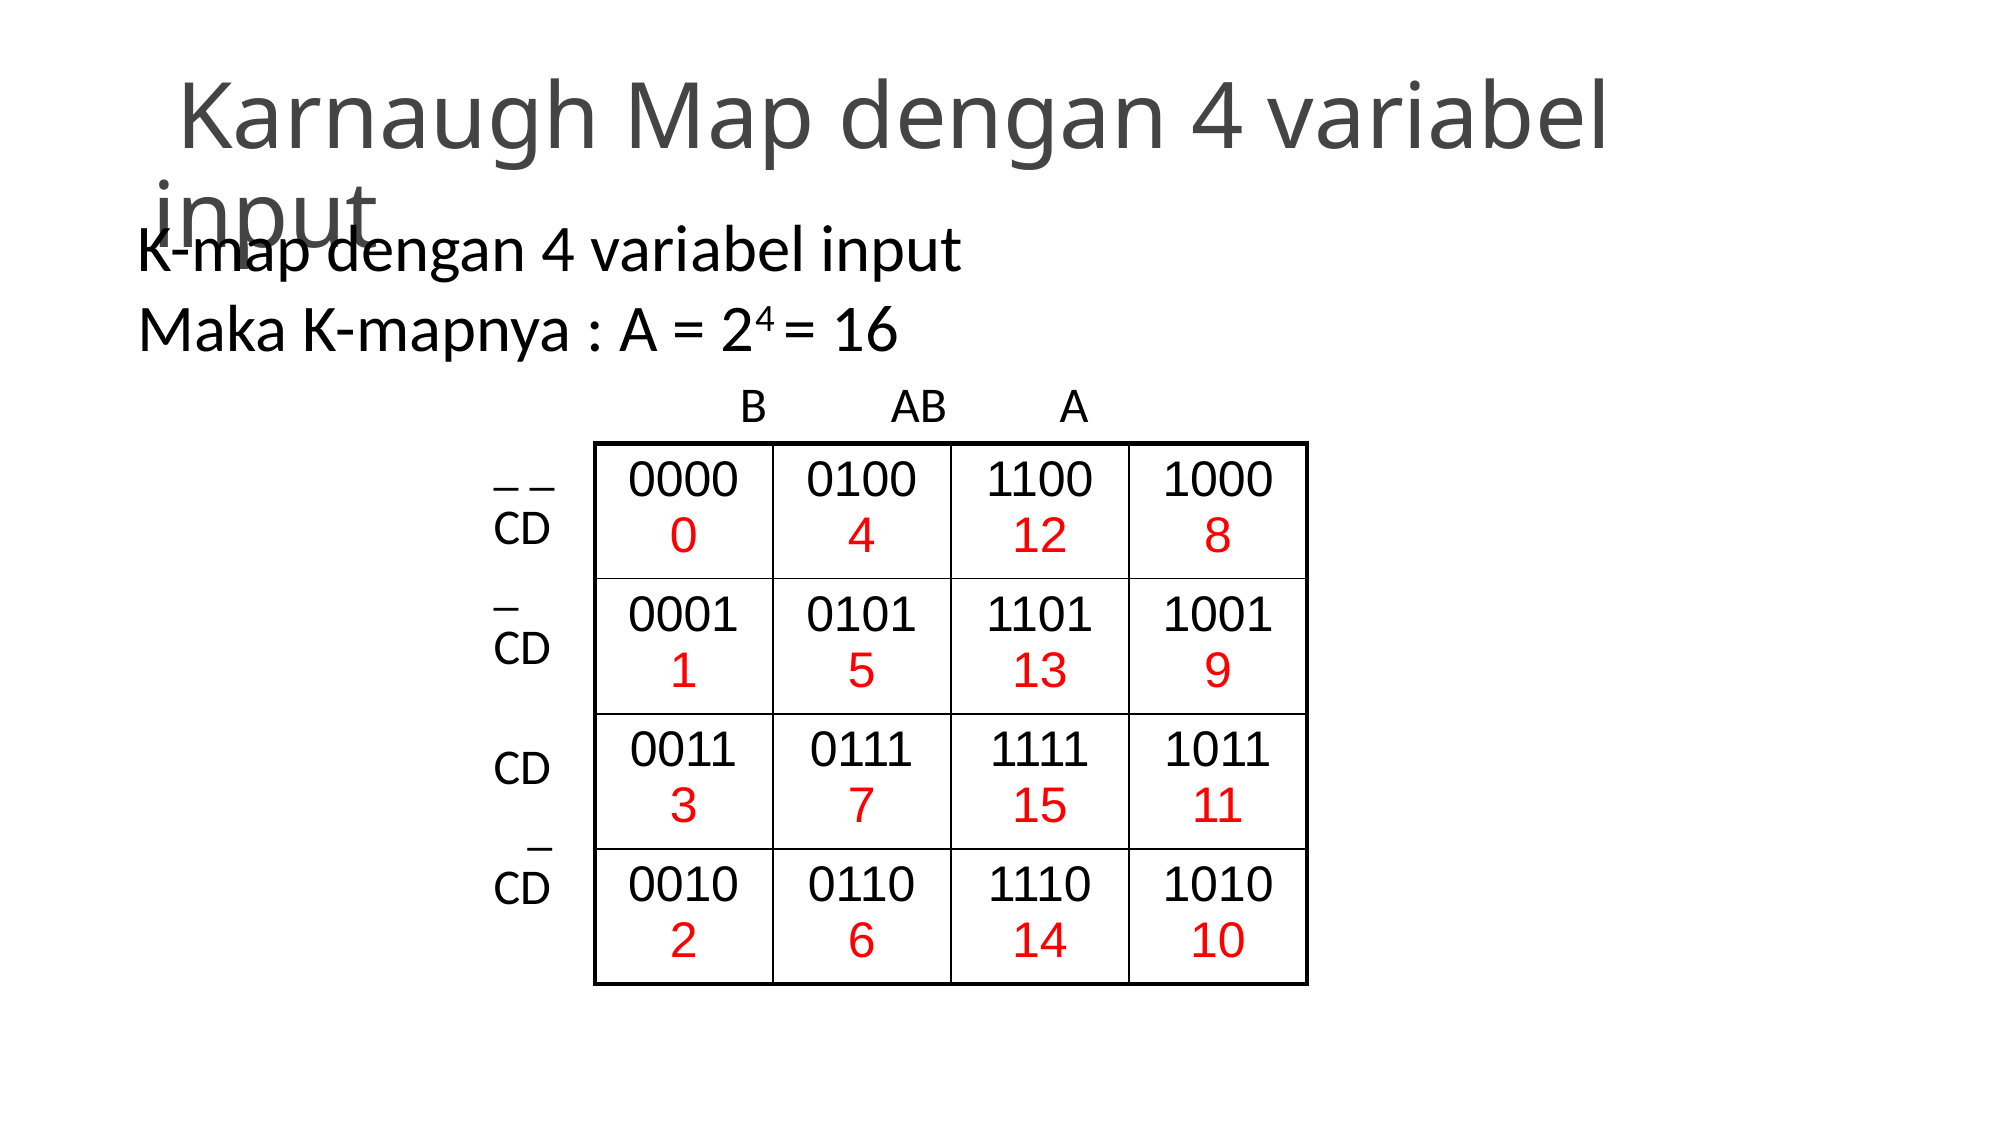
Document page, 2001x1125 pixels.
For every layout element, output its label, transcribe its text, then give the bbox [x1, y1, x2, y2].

table_header 1100 12 [952, 446, 1128, 578]
table_cell 1011 11 [1130, 715, 1305, 848]
table_cell 0101 5 [774, 579, 950, 713]
table_header 0100 4 [774, 446, 950, 578]
table_cell 1010 10 [1130, 850, 1305, 982]
table_cell 0010 2 [597, 850, 772, 982]
table_cell 0111 7 [774, 715, 950, 848]
table_header 1000 8 [1130, 446, 1305, 578]
table_cell 0110 6 [774, 850, 950, 982]
table_cell 1110 14 [952, 850, 1128, 982]
table_cell 1001 9 [1130, 579, 1305, 713]
title Karnaugh Map dengan 4 variabel input [137, 59, 1863, 278]
table_cell 1101 13 [952, 579, 1128, 713]
table_cell 0011 3 [597, 715, 772, 848]
table_cell 0001 1 [597, 579, 772, 713]
table_cell 1111 15 [952, 715, 1128, 848]
table_header 0000 0 [597, 446, 772, 578]
